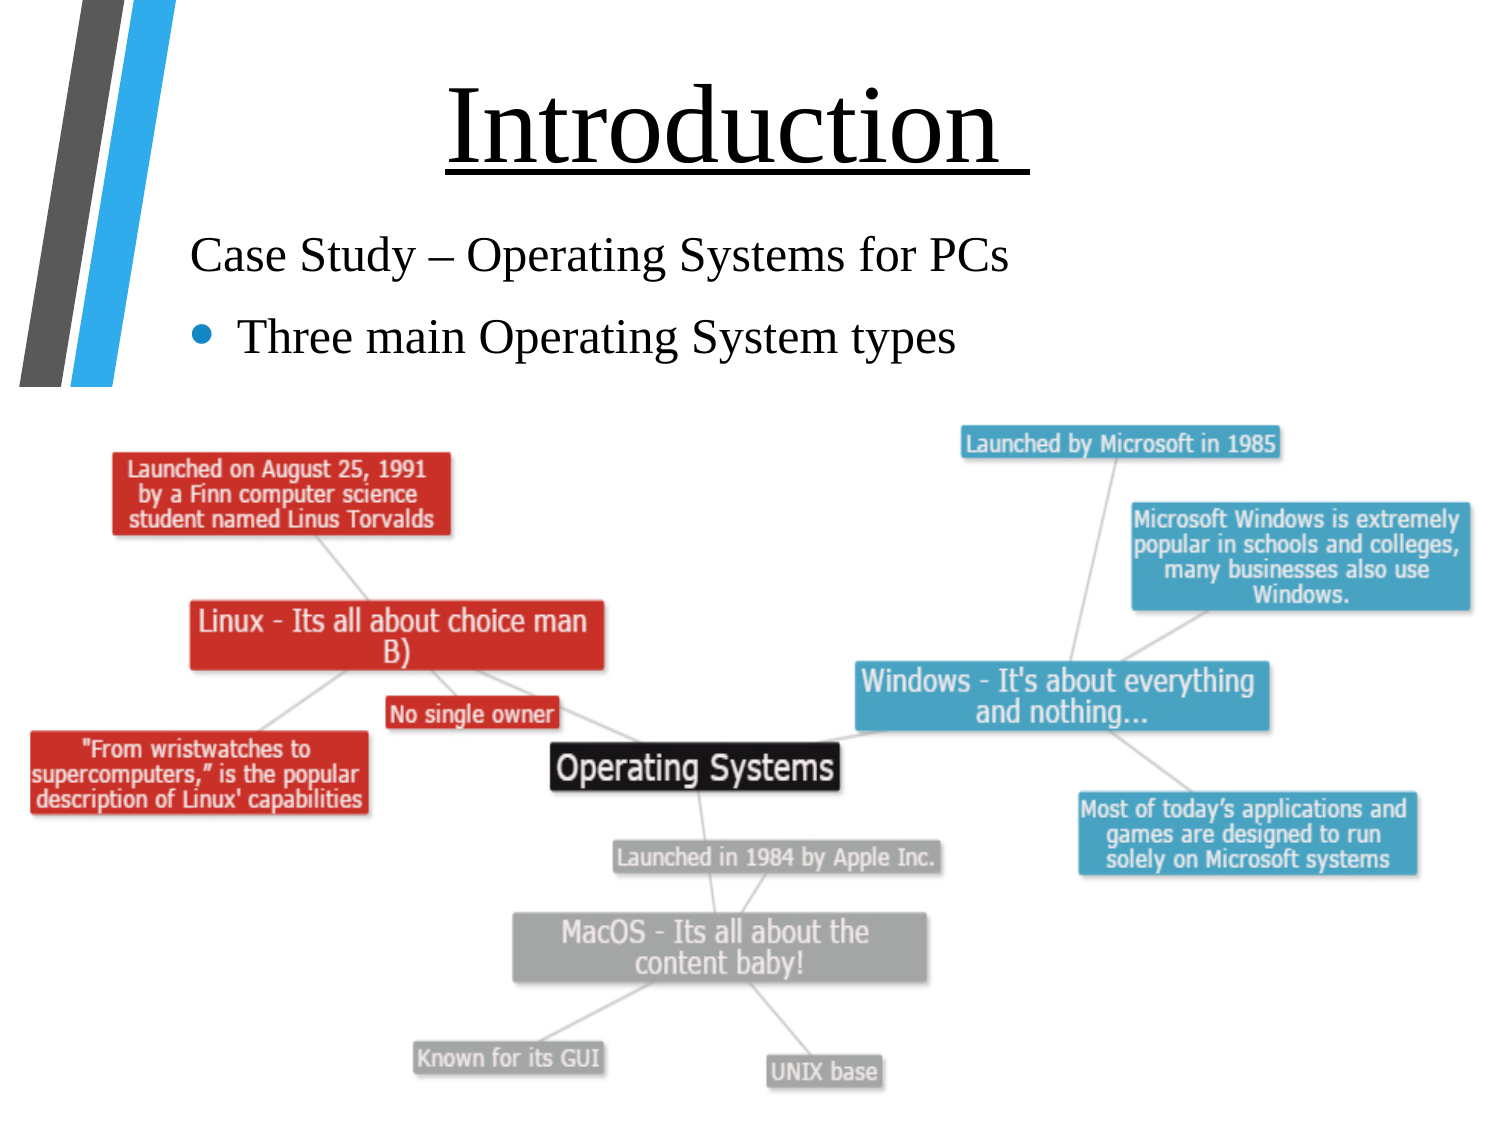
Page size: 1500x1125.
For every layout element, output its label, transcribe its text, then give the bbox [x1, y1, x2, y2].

title Introduction [106, 17, 1369, 218]
picture [0, 387, 1500, 1125]
list Case Study – Operating Systems for PCs Three main Operating System types [174, 45, 1500, 387]
